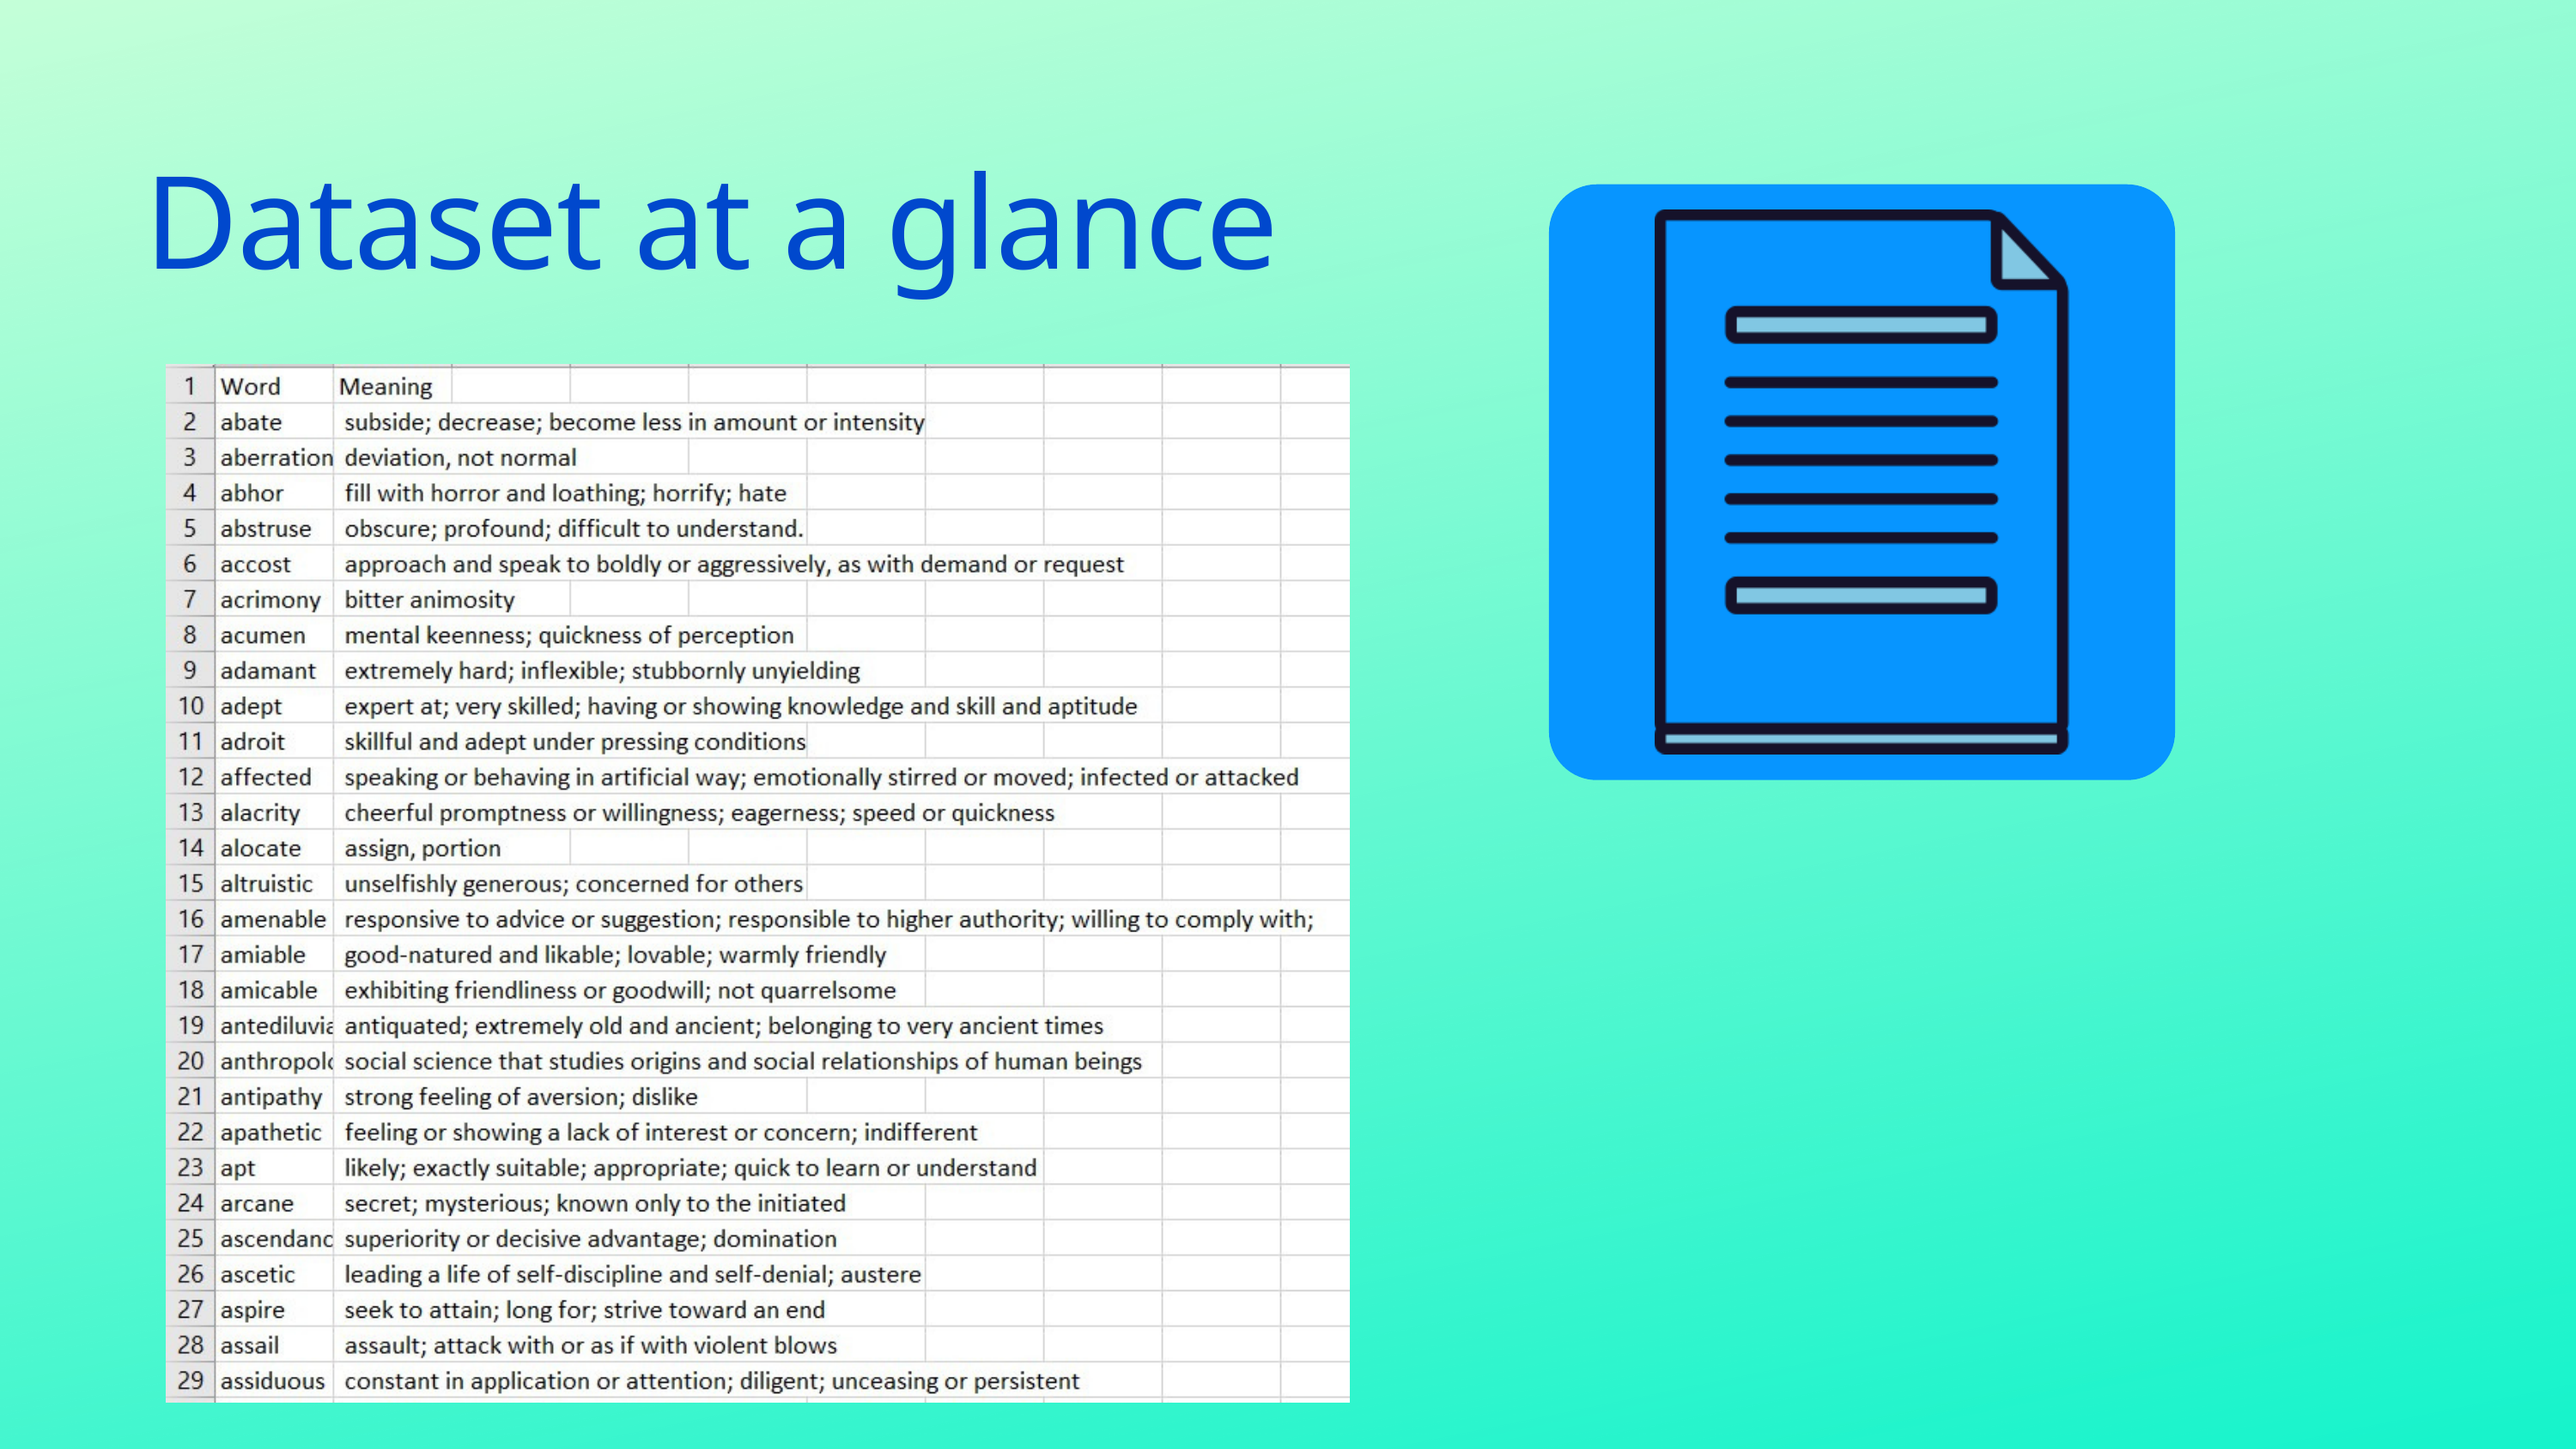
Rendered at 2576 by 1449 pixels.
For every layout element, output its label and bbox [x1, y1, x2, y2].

text_box [144, 144, 1350, 459]
text_box [1564, 168, 2160, 796]
picture [0, 0, 2576, 1449]
